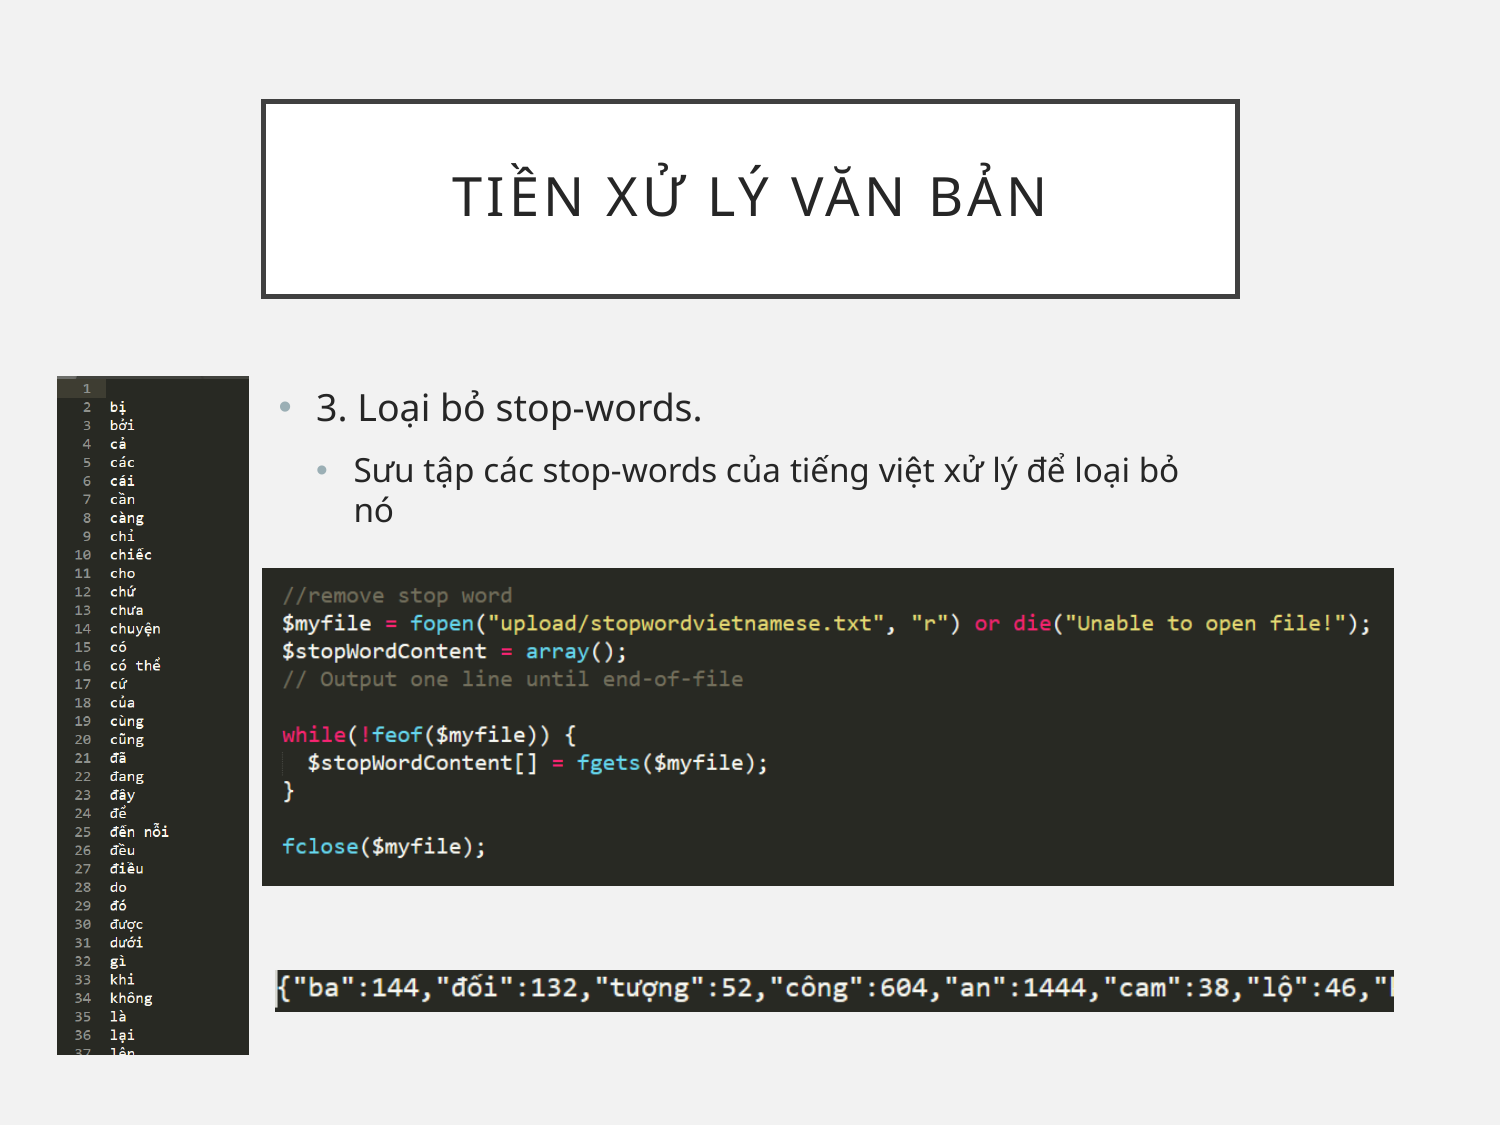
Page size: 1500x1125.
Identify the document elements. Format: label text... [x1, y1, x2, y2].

list 3. Loại bỏ stop-words. Sưu tập các stop-words của tiếng việt xử lý để loại bỏ nó [263, 376, 1238, 568]
title Tiền xử lý văn bản [261, 99, 1240, 299]
picture [275, 970, 1394, 1012]
picture [262, 568, 1394, 886]
picture [56, 376, 249, 1055]
